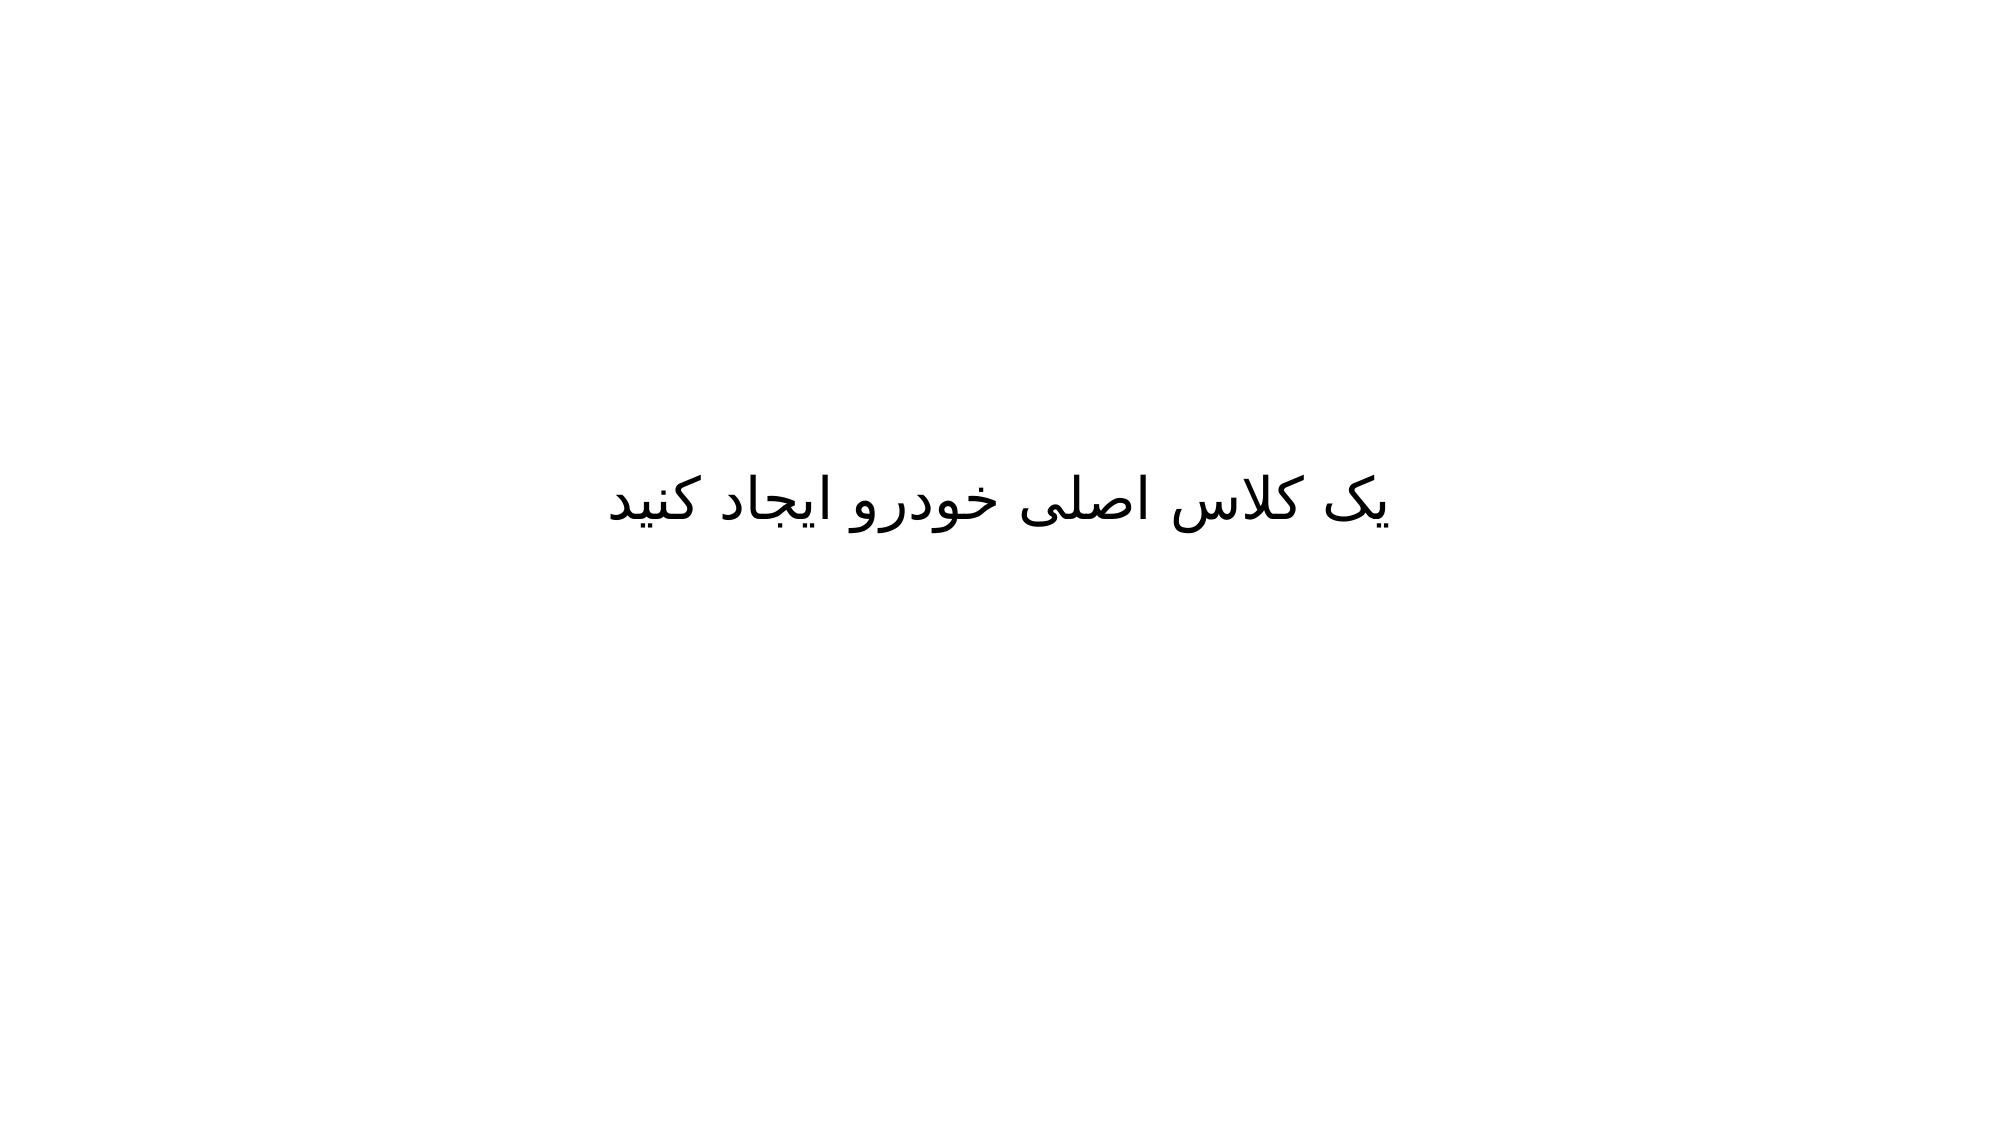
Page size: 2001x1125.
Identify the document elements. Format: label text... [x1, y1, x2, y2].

title یک کلاس اصلی خودرو ایجاد کنید [249, 450, 1750, 540]
